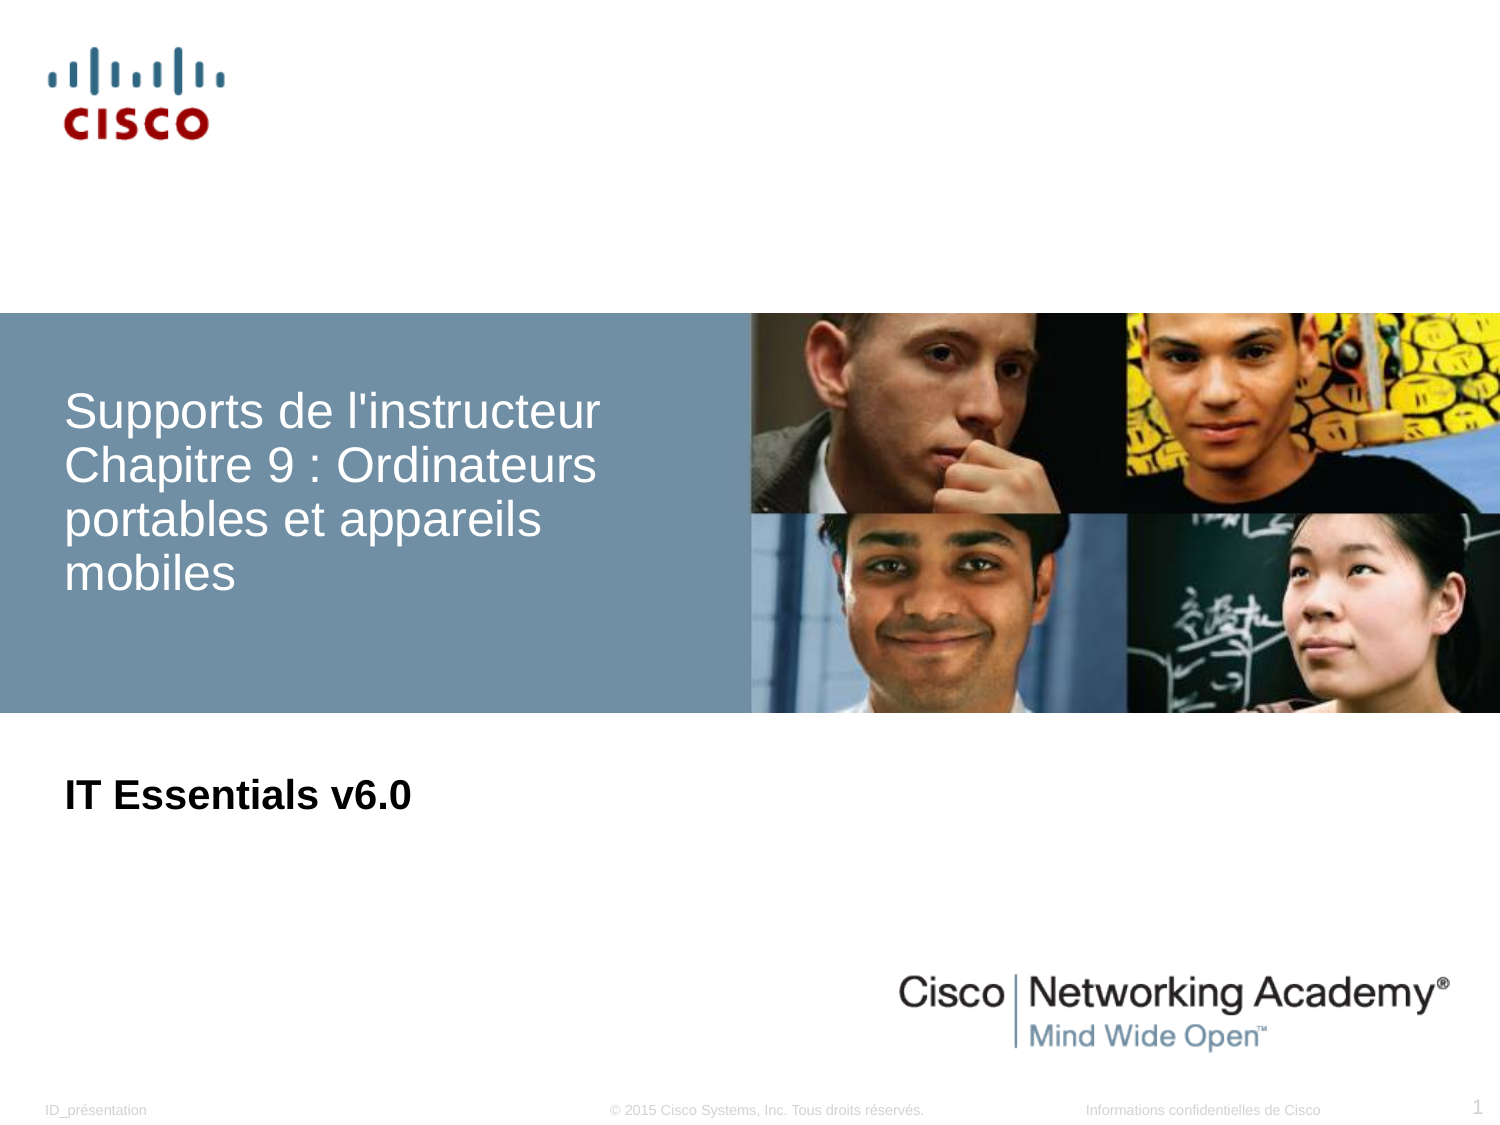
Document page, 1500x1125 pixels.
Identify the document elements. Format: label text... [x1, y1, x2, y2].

picture [0, 313, 1500, 713]
picture [40, 19, 233, 168]
picture [899, 974, 1450, 1053]
title Supports de l'instructeur Chapitre 9 : Ordinateurs portables et appareils mobiles [51, 371, 700, 615]
subtitle IT Essentials v6.0 [51, 766, 1165, 875]
